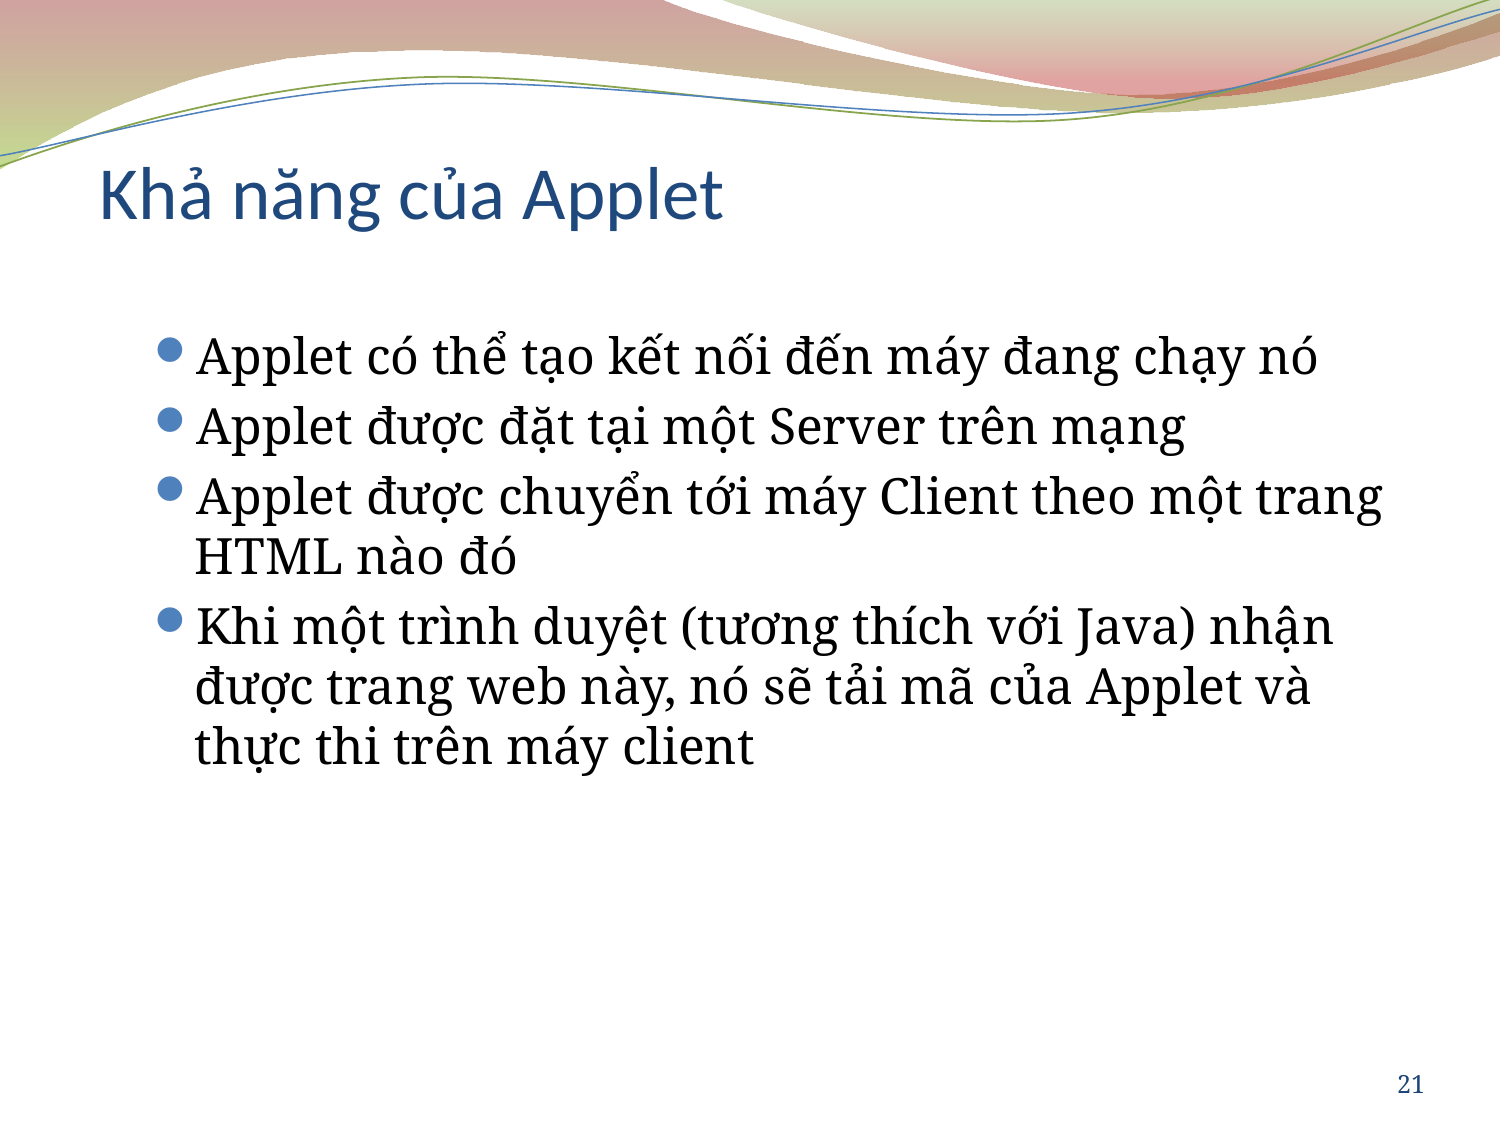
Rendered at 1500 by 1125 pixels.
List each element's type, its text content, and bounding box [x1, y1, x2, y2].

title Khả năng của Applet [99, 137, 1450, 325]
list Applet có thể tạo kết nối đến máy đang chạy nó Applet được đặt tại một Server trên mạng Applet được chuyển tới máy Client theo một trang HTML nào đó Khi một trình duyệt (tương thích với Java) nhận được trang web này, nó sẽ tải mã của Applet và thực thi trên máy client [75, 317, 1425, 1038]
slide_number 21 [1299, 1042, 1425, 1103]
